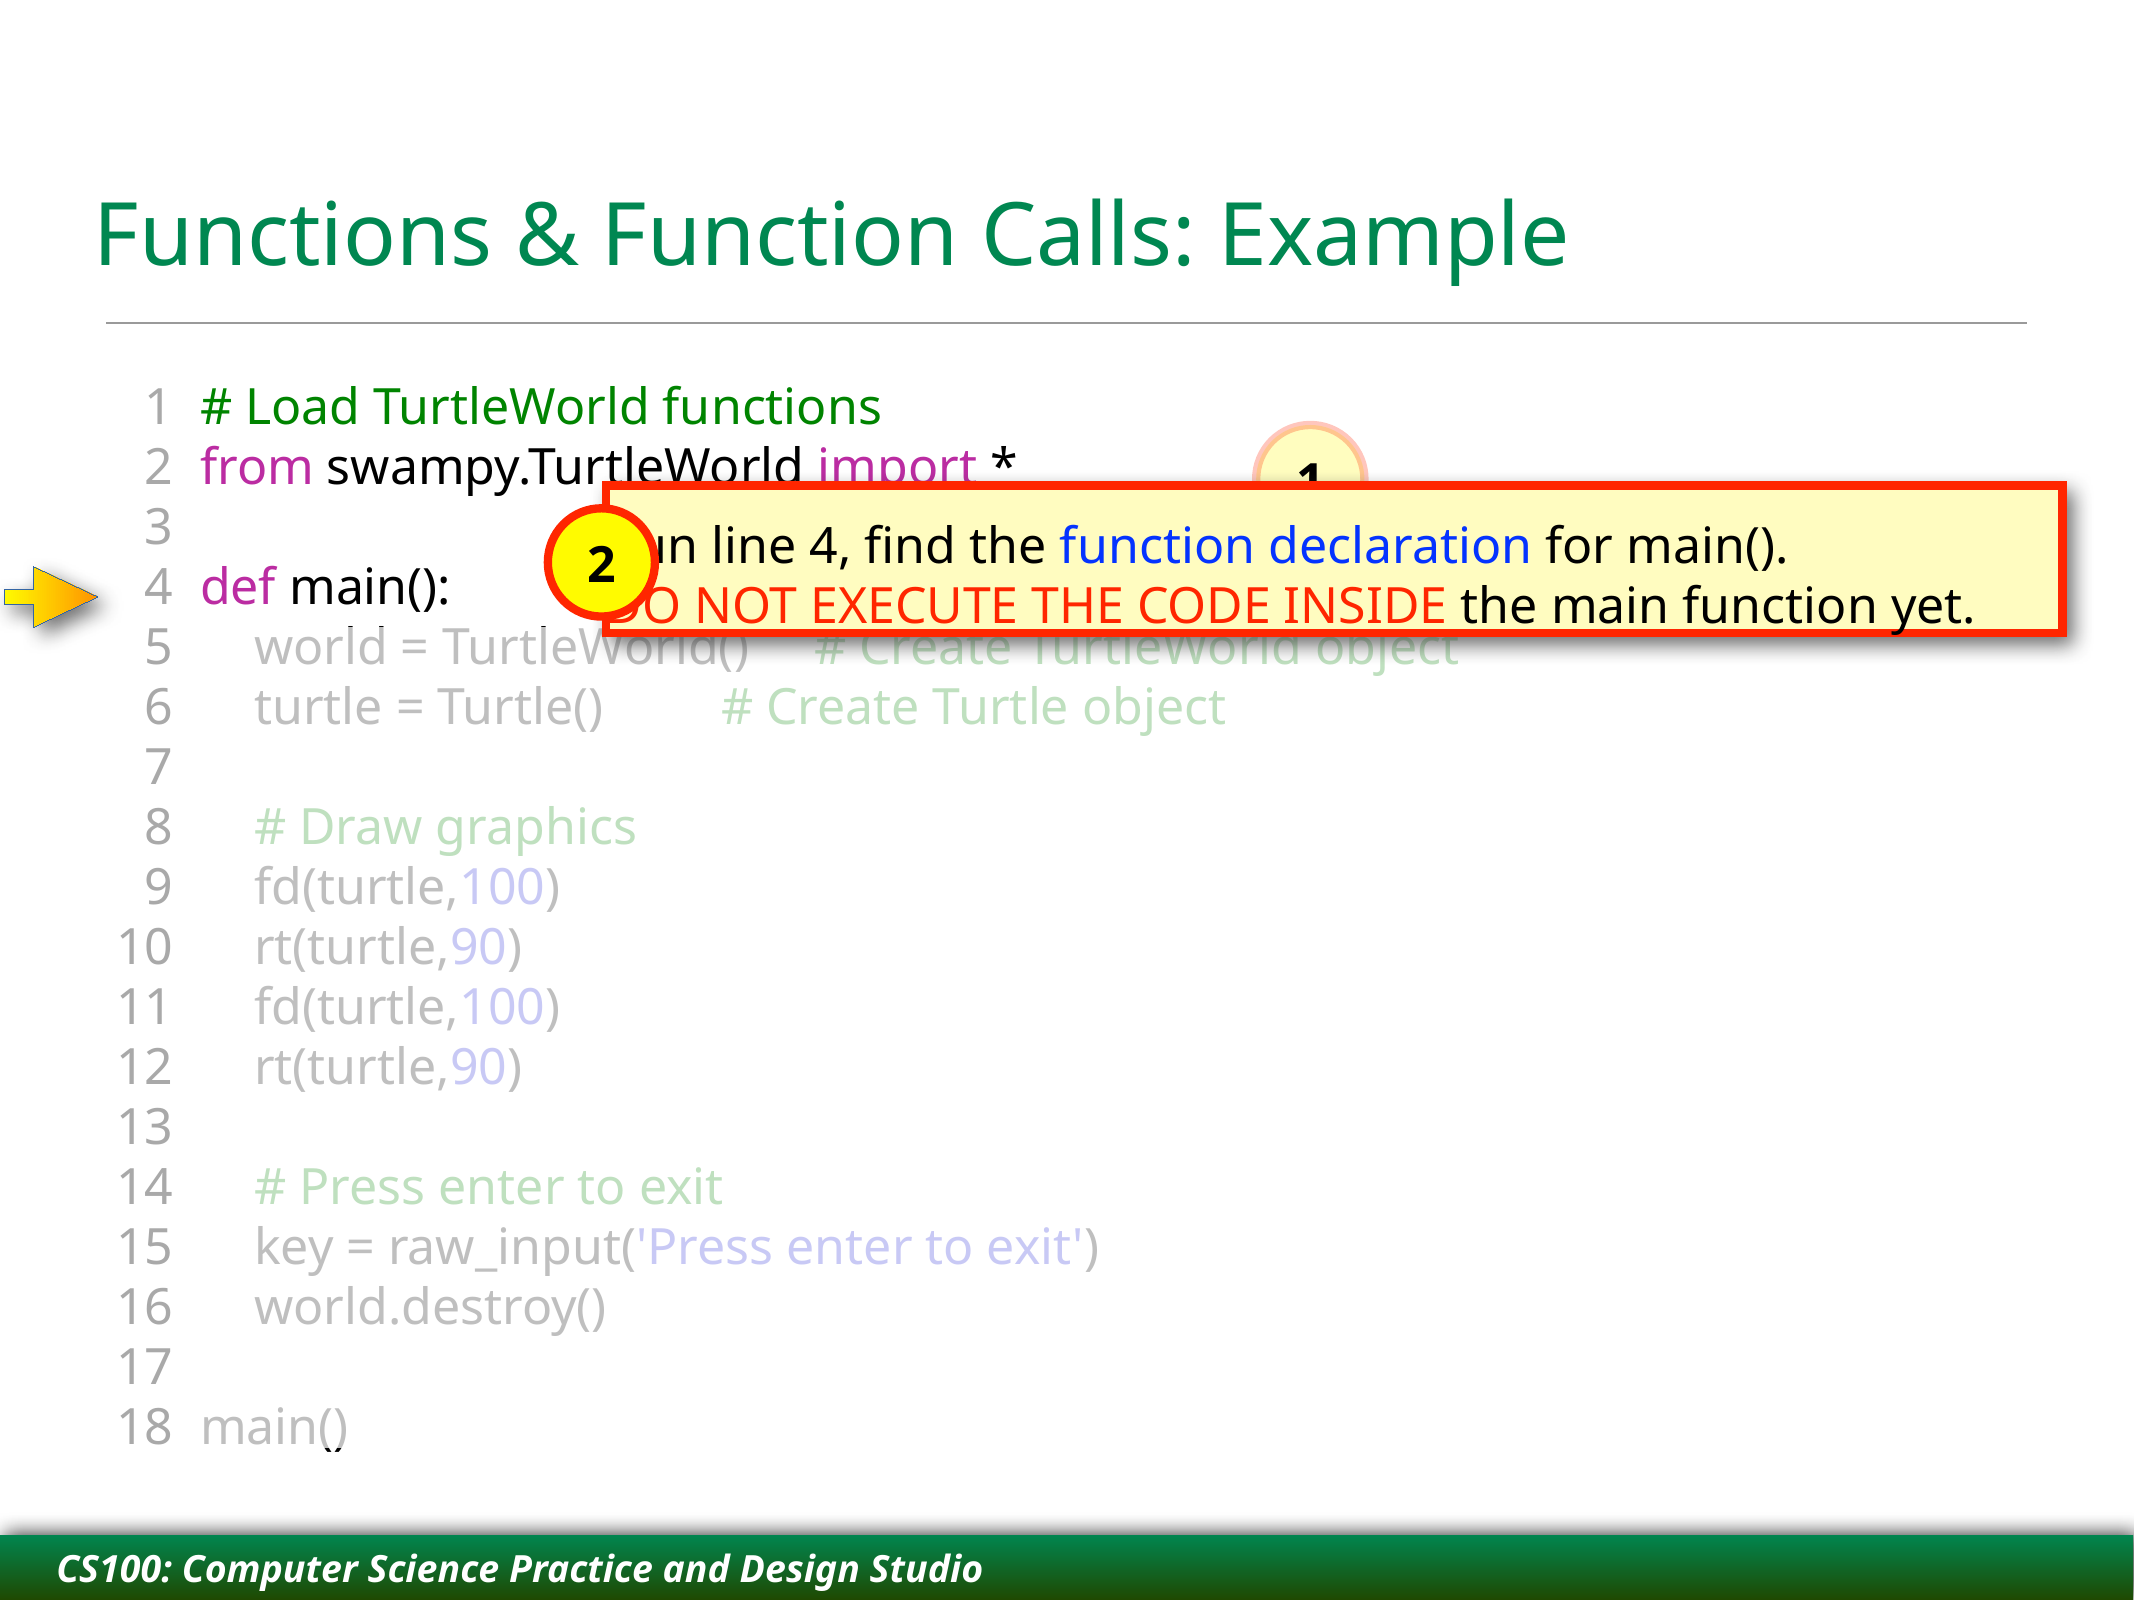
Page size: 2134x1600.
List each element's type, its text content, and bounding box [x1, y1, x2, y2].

text_box # Load TurtleWorld functions from swampy.TurtleWorld import * def main(): world = TurtleWorld() # Create TurtleWorld object turtle = Turtle() # Create Turtle object # Draw graphics fd(turtle,100) rt(turtle,90) fd(turtle,100) rt(turtle,90) # Press enter to exit key = raw_input('Press enter to exit') world.destroy() main() [200, 374, 2025, 1455]
text_box [4, 566, 98, 628]
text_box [547, 485, 2063, 634]
slide_number [1986, 1534, 2049, 1600]
text_box 1 2 3 4 5 6 7 8 9 10 11 12 13 14 15 16 17 18 [95, 374, 173, 1455]
text_box 1 [1256, 424, 1365, 475]
title Functions & Function Calls: Example [93, 53, 2041, 284]
text_box [202, 627, 1900, 1448]
